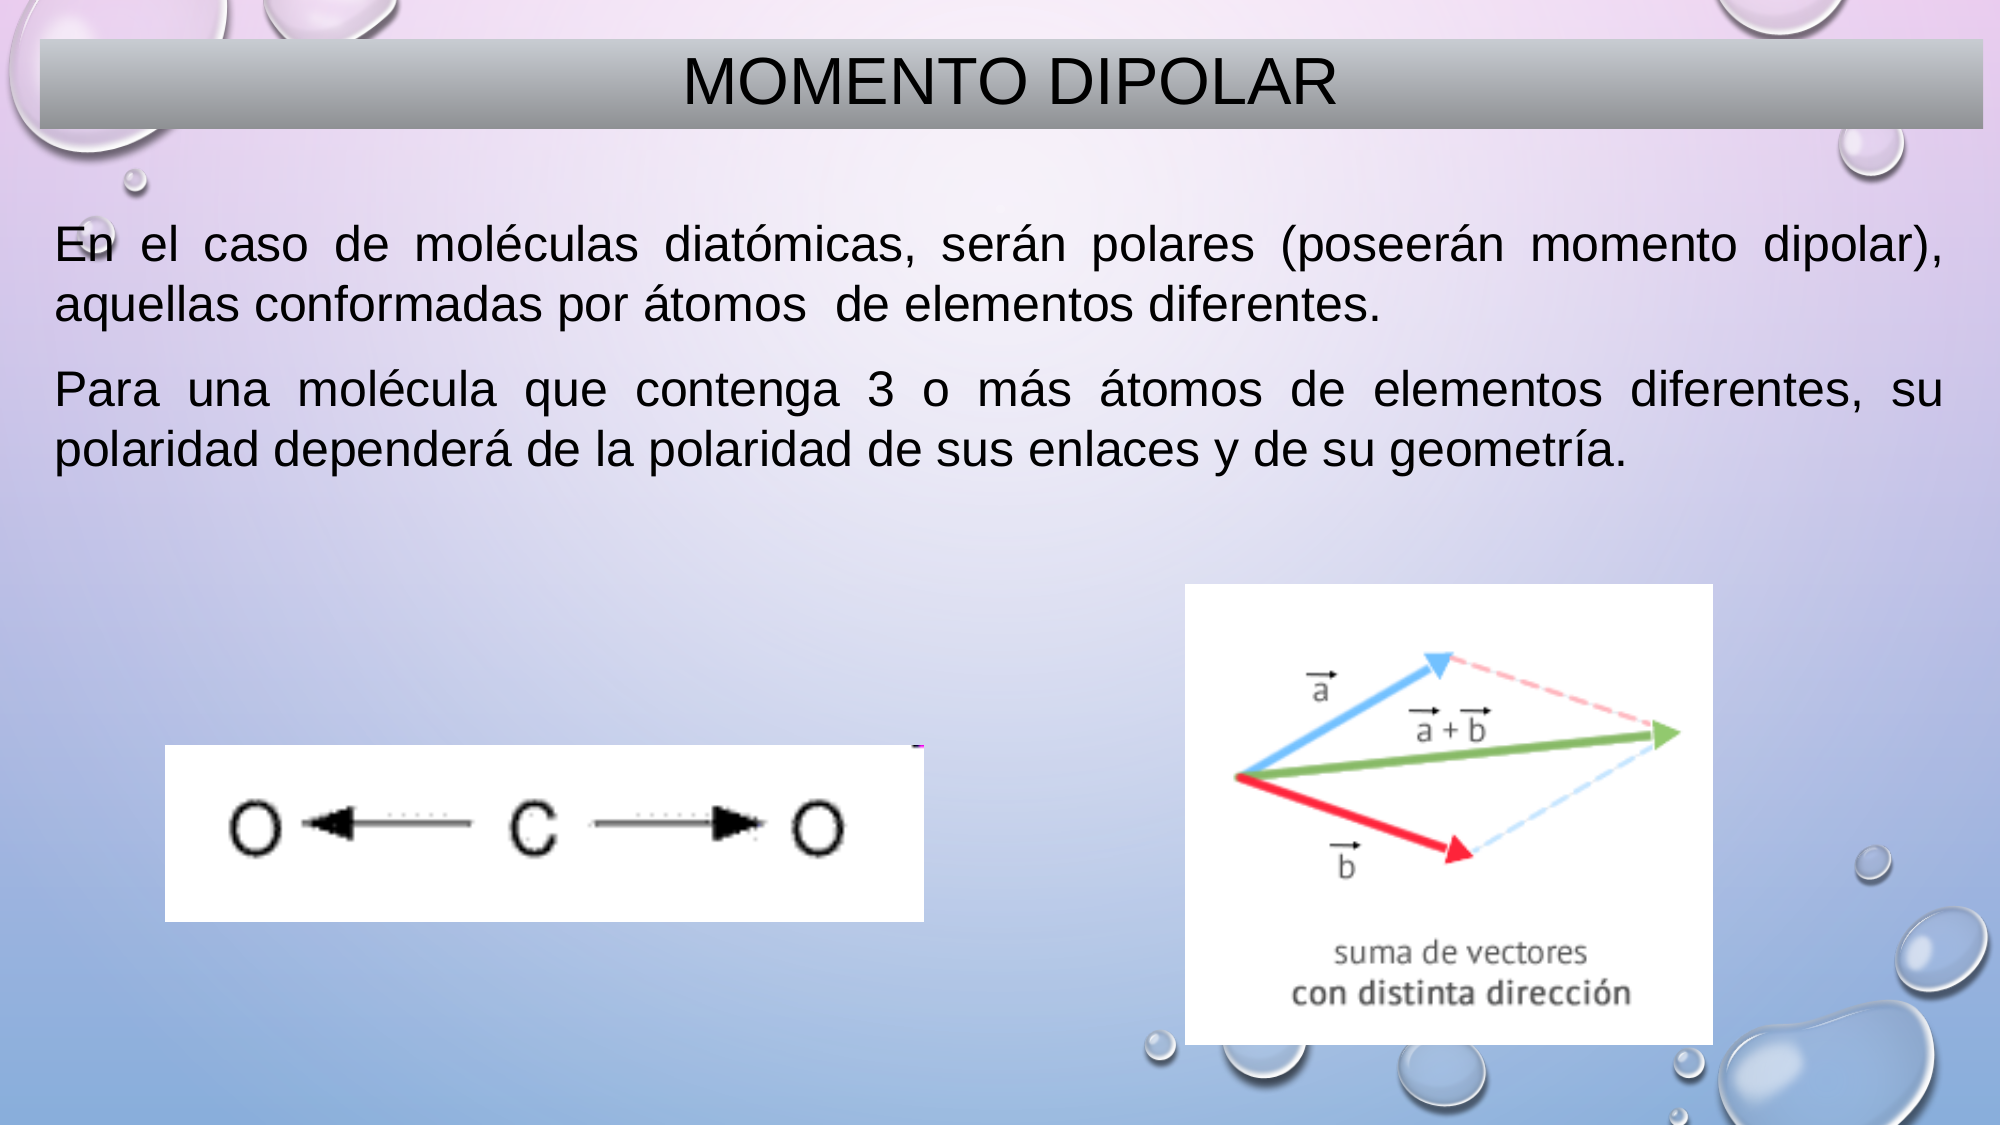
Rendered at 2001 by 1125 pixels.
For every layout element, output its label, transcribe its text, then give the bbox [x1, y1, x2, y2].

text_box Momento Dipolar [39, 39, 1984, 129]
picture [0, 0, 2000, 1125]
text_box En el caso de moléculas diatómicas, serán polares (poseerán momento dipolar), aquellas conformadas por átomos de elementos diferentes. Para una molécula que contenga 3 o más átomos de elementos diferentes, su polaridad dependerá de la polaridad de sus enlaces y de su geometría. [39, 203, 1960, 484]
